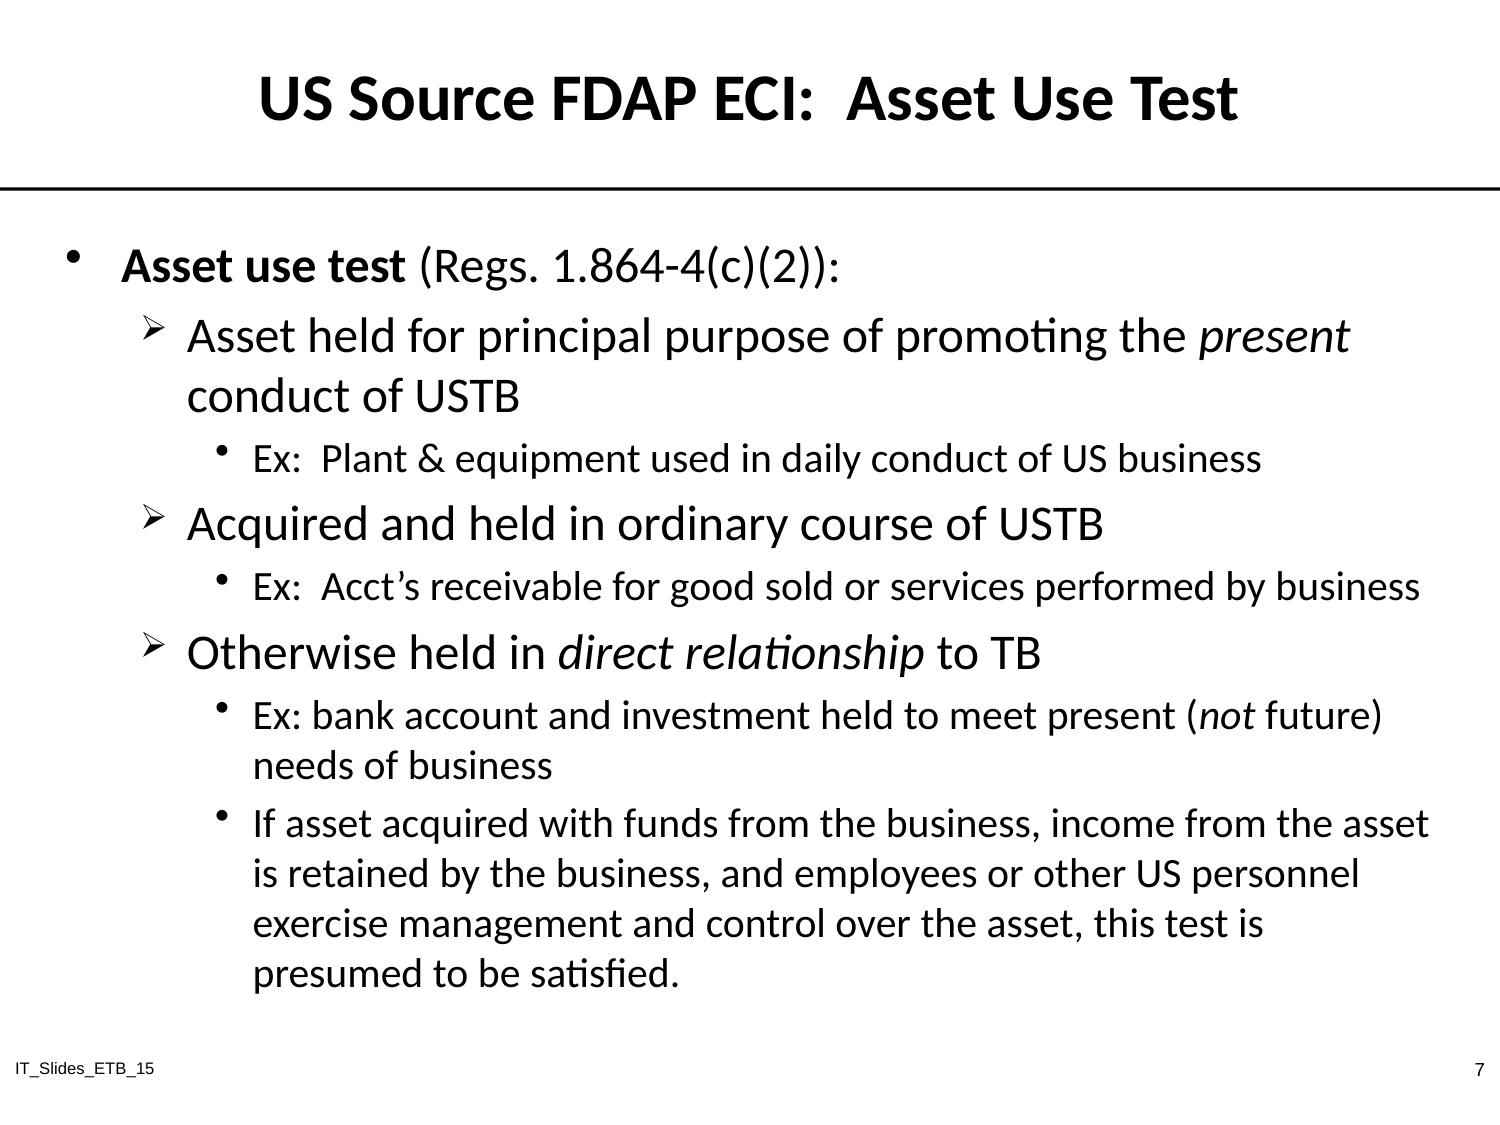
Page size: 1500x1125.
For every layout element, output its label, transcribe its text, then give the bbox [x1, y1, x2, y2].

footer IT_Slides_ETB_15 [0, 1050, 475, 1125]
list Asset use test (Regs. 1.864-4(c)(2)): Asset held for principal purpose of promoting the present conduct of USTB Ex: Plant & equipment used in daily conduct of US business Acquired and held in ordinary course of USTB Ex: Acct’s receivable for good sold or services performed by business Otherwise held in direct relationship to TB Ex: bank account and investment held to meet present (not future) needs of business If asset acquired with funds from the business, income from the asset is retained by the business, and employees or other US personnel exercise management and control over the asset, this test is presumed to be satisfied. [50, 224, 1450, 1075]
slide_number 7 [1187, 1050, 1500, 1125]
title US Source FDAP ECI: Asset Use Test [0, 0, 1500, 188]
